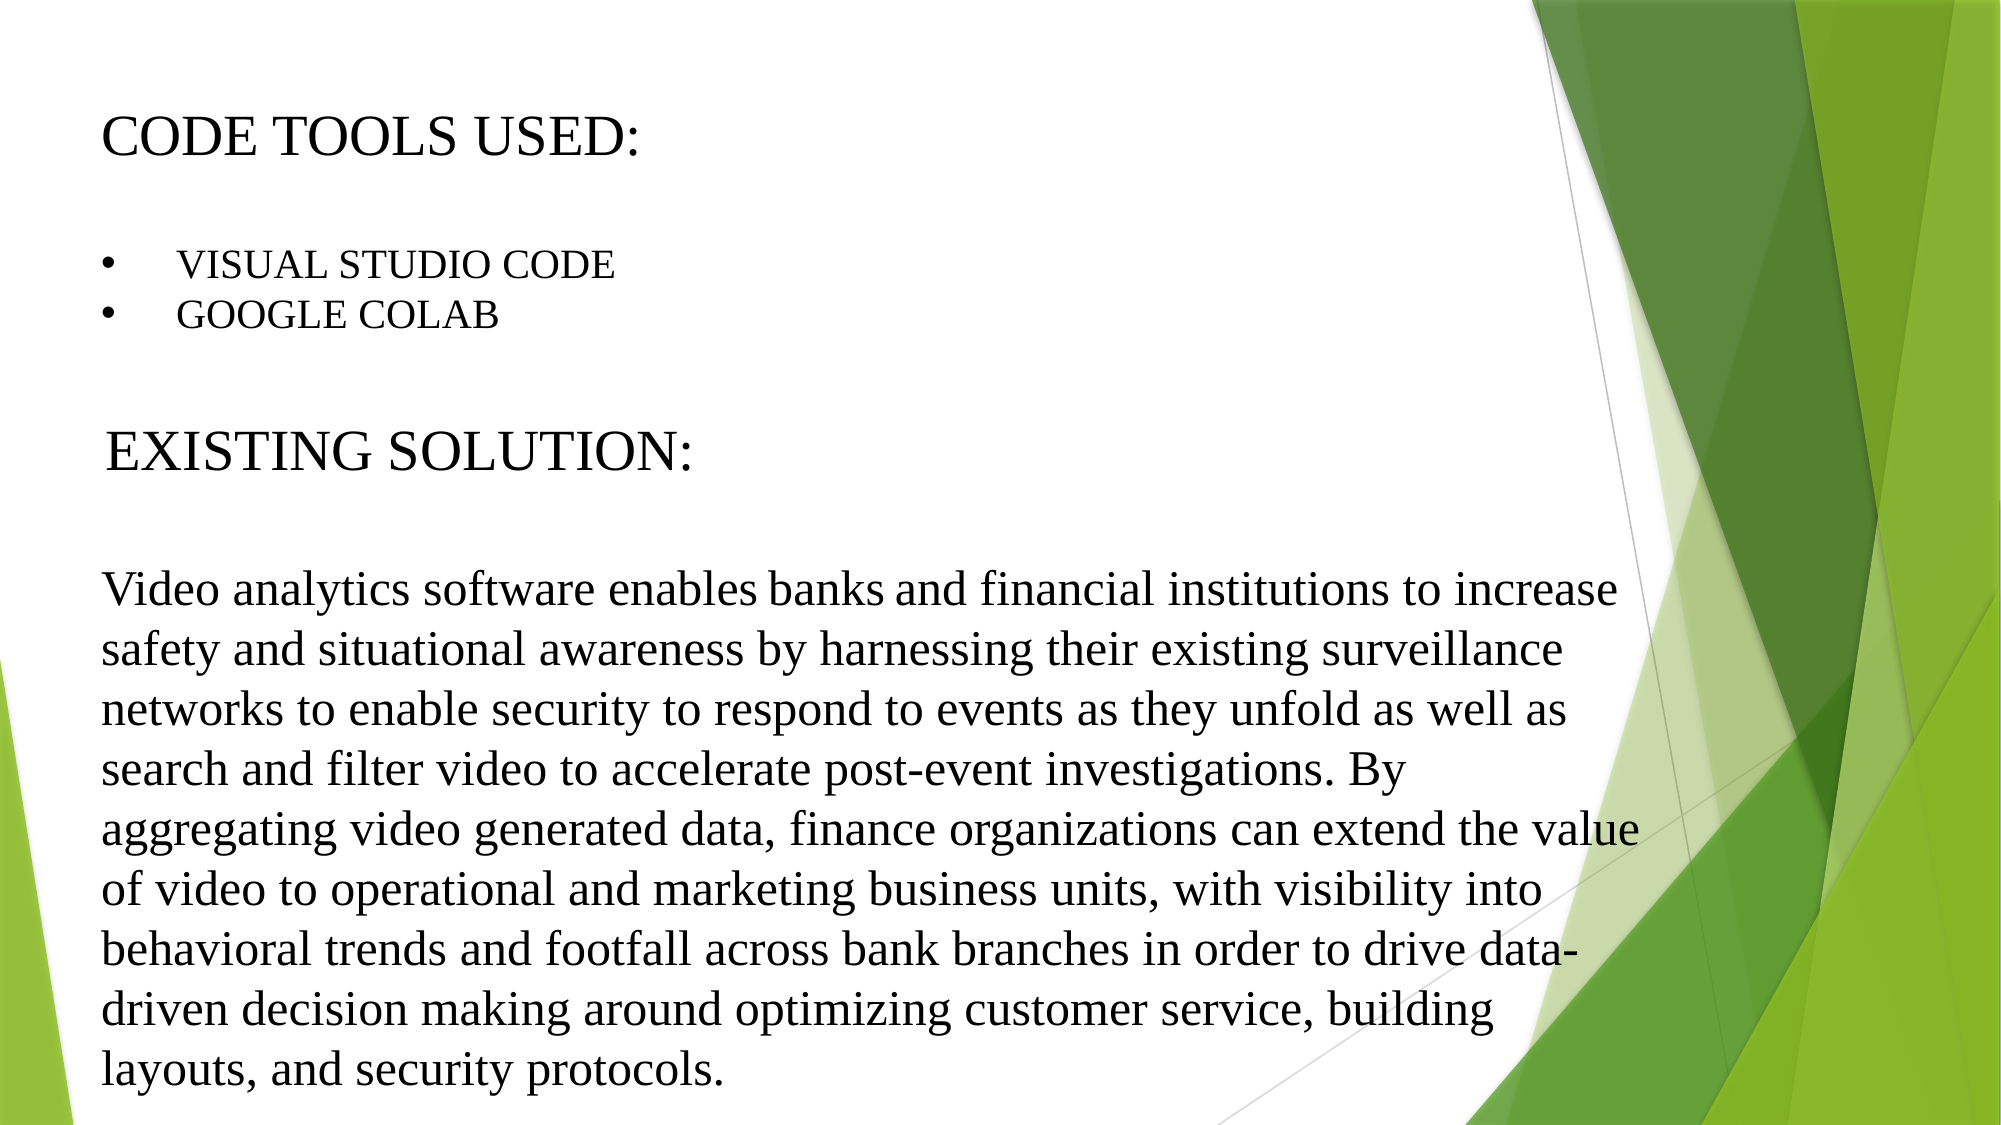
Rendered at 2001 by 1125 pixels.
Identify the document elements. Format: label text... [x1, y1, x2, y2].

text_box CODE TOOLS USED: VISUAL STUDIO CODE GOOGLE COLAB [86, 89, 1129, 345]
text_box Video analytics software enables banks and financial institutions to increase safety and situational awareness by harnessing their existing surveillance networks to enable security to respond to events as they unfold as well as search and filter video to accelerate post-event investigations. By aggregating video generated data, finance organizations can extend the value of video to operational and marketing business units, with visibility into behavioral trends and footfall across bank branches in order to drive data-driven decision making around optimizing customer service, building layouts, and security protocols. [86, 548, 1663, 1103]
text_box EXISTING SOLUTION: [90, 404, 711, 490]
